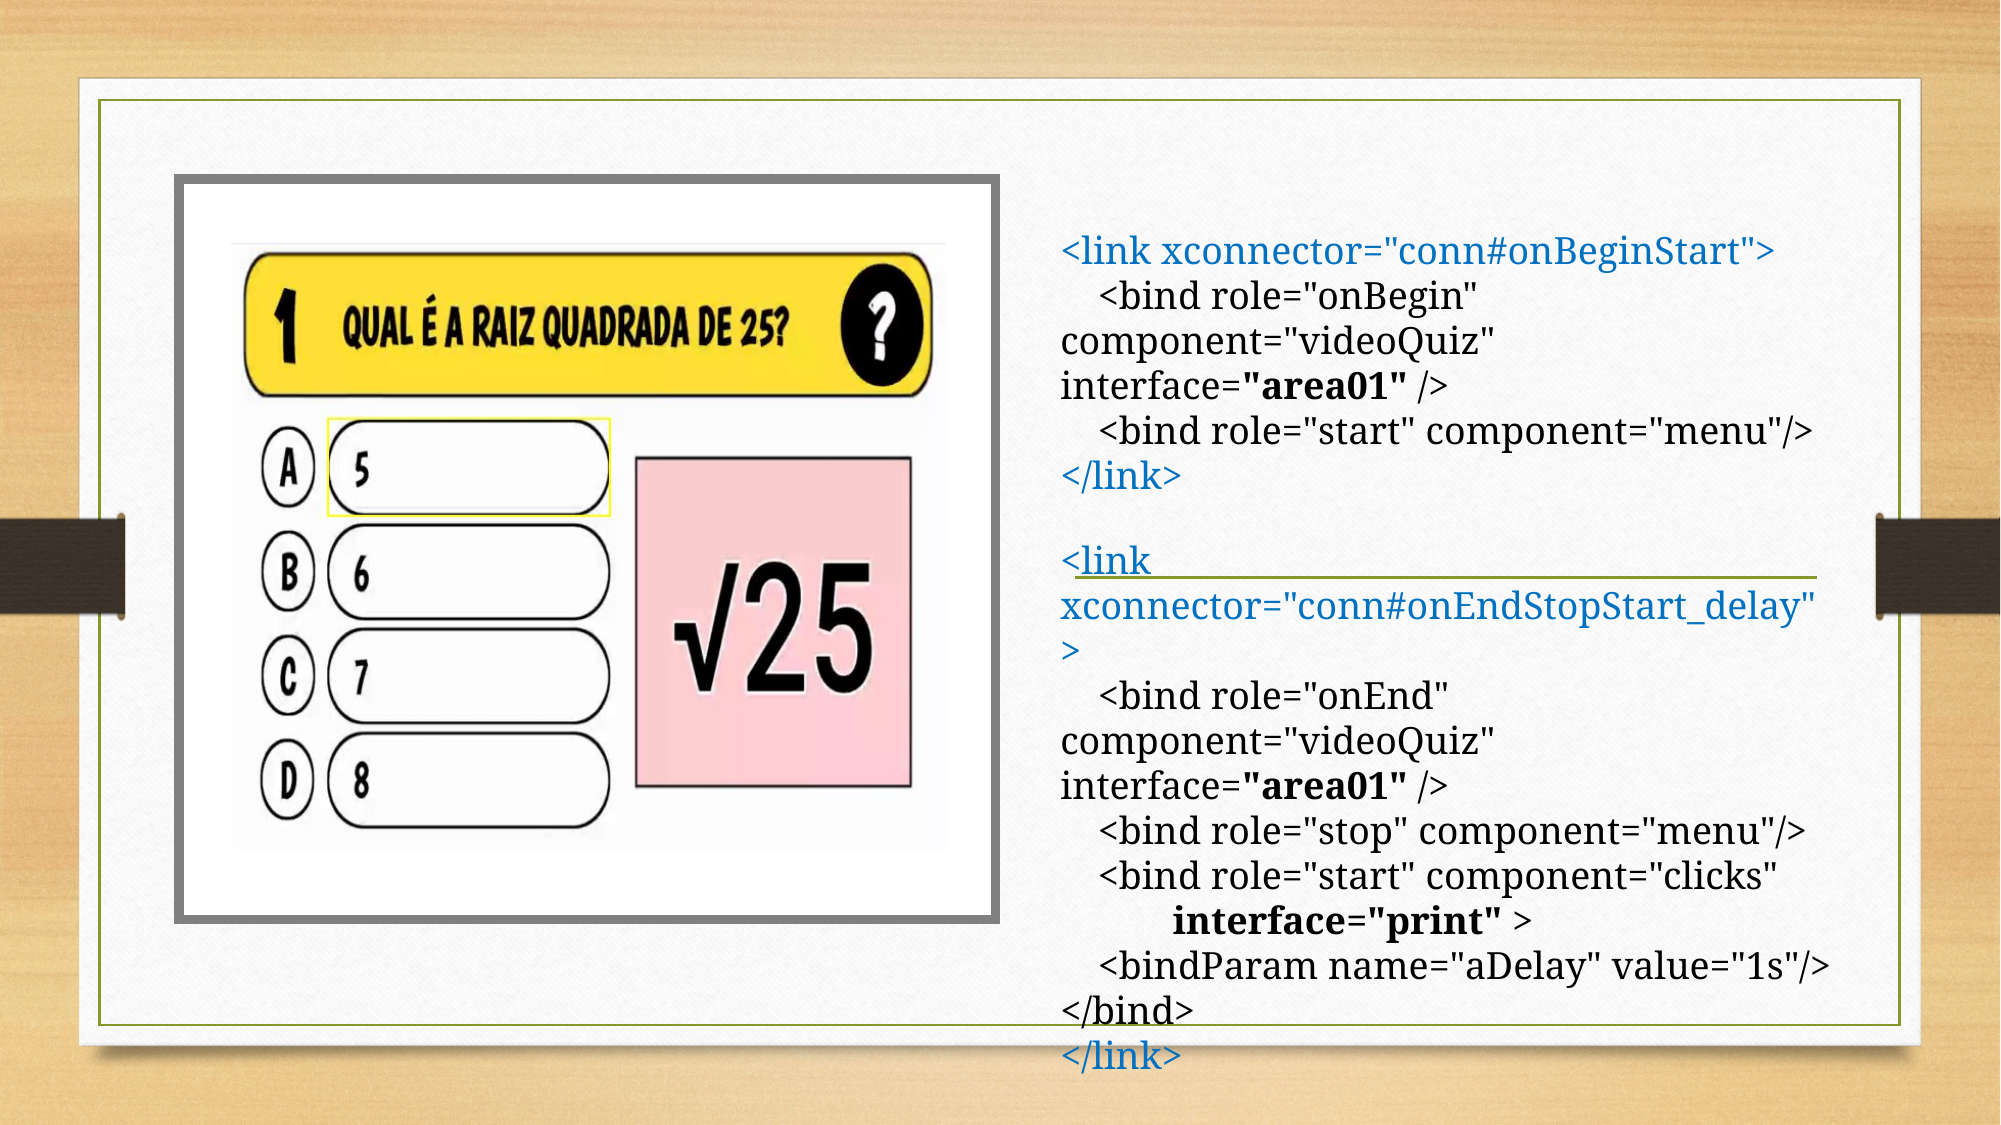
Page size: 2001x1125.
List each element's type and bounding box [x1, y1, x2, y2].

text_box [0, 0, 2000, 1125]
picture [231, 243, 946, 853]
